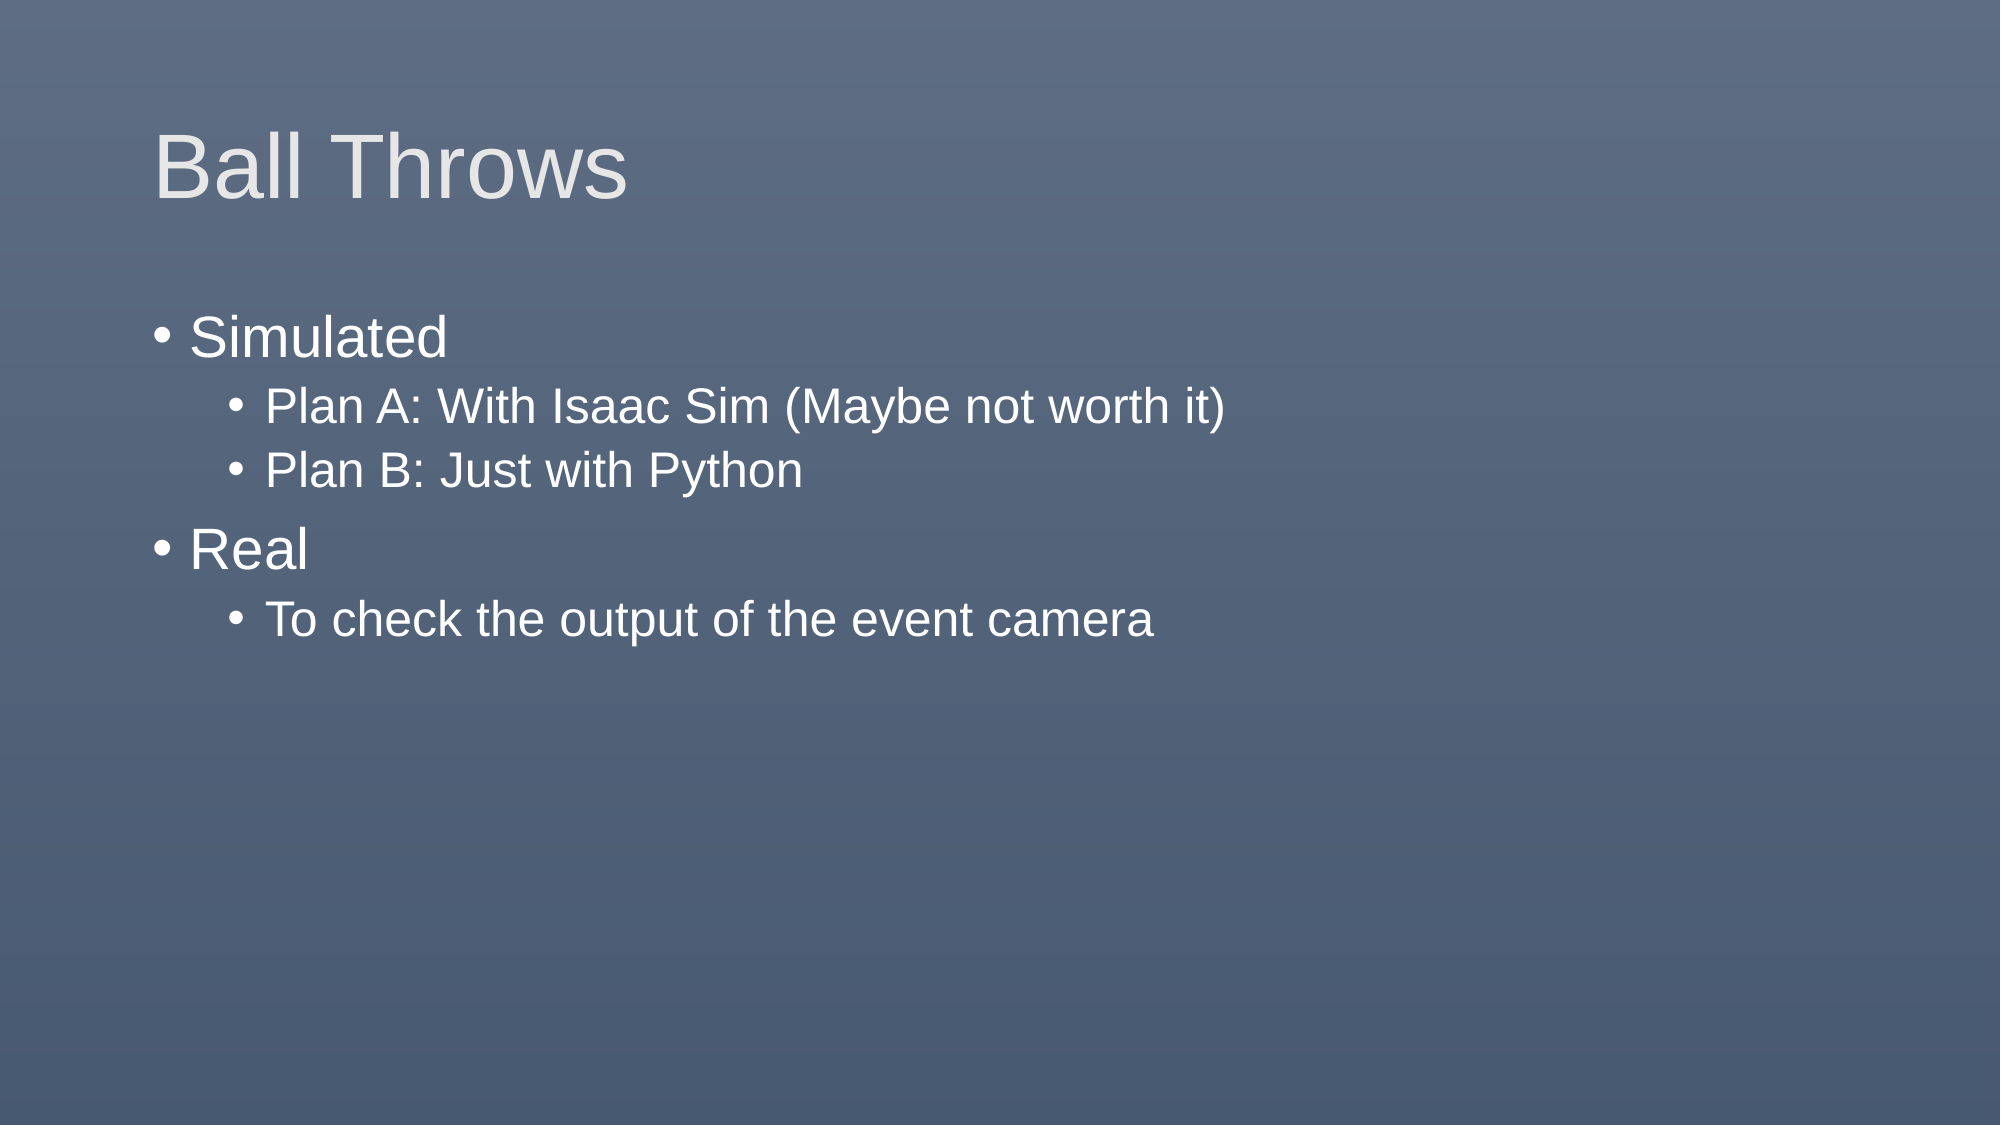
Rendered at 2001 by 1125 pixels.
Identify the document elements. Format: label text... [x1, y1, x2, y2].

title Ball Throws [137, 59, 1863, 278]
list Simulated Plan A: With Isaac Sim (Maybe not worth it) Plan B: Just with Python Real To check the output of the event camera [137, 299, 1863, 1014]
